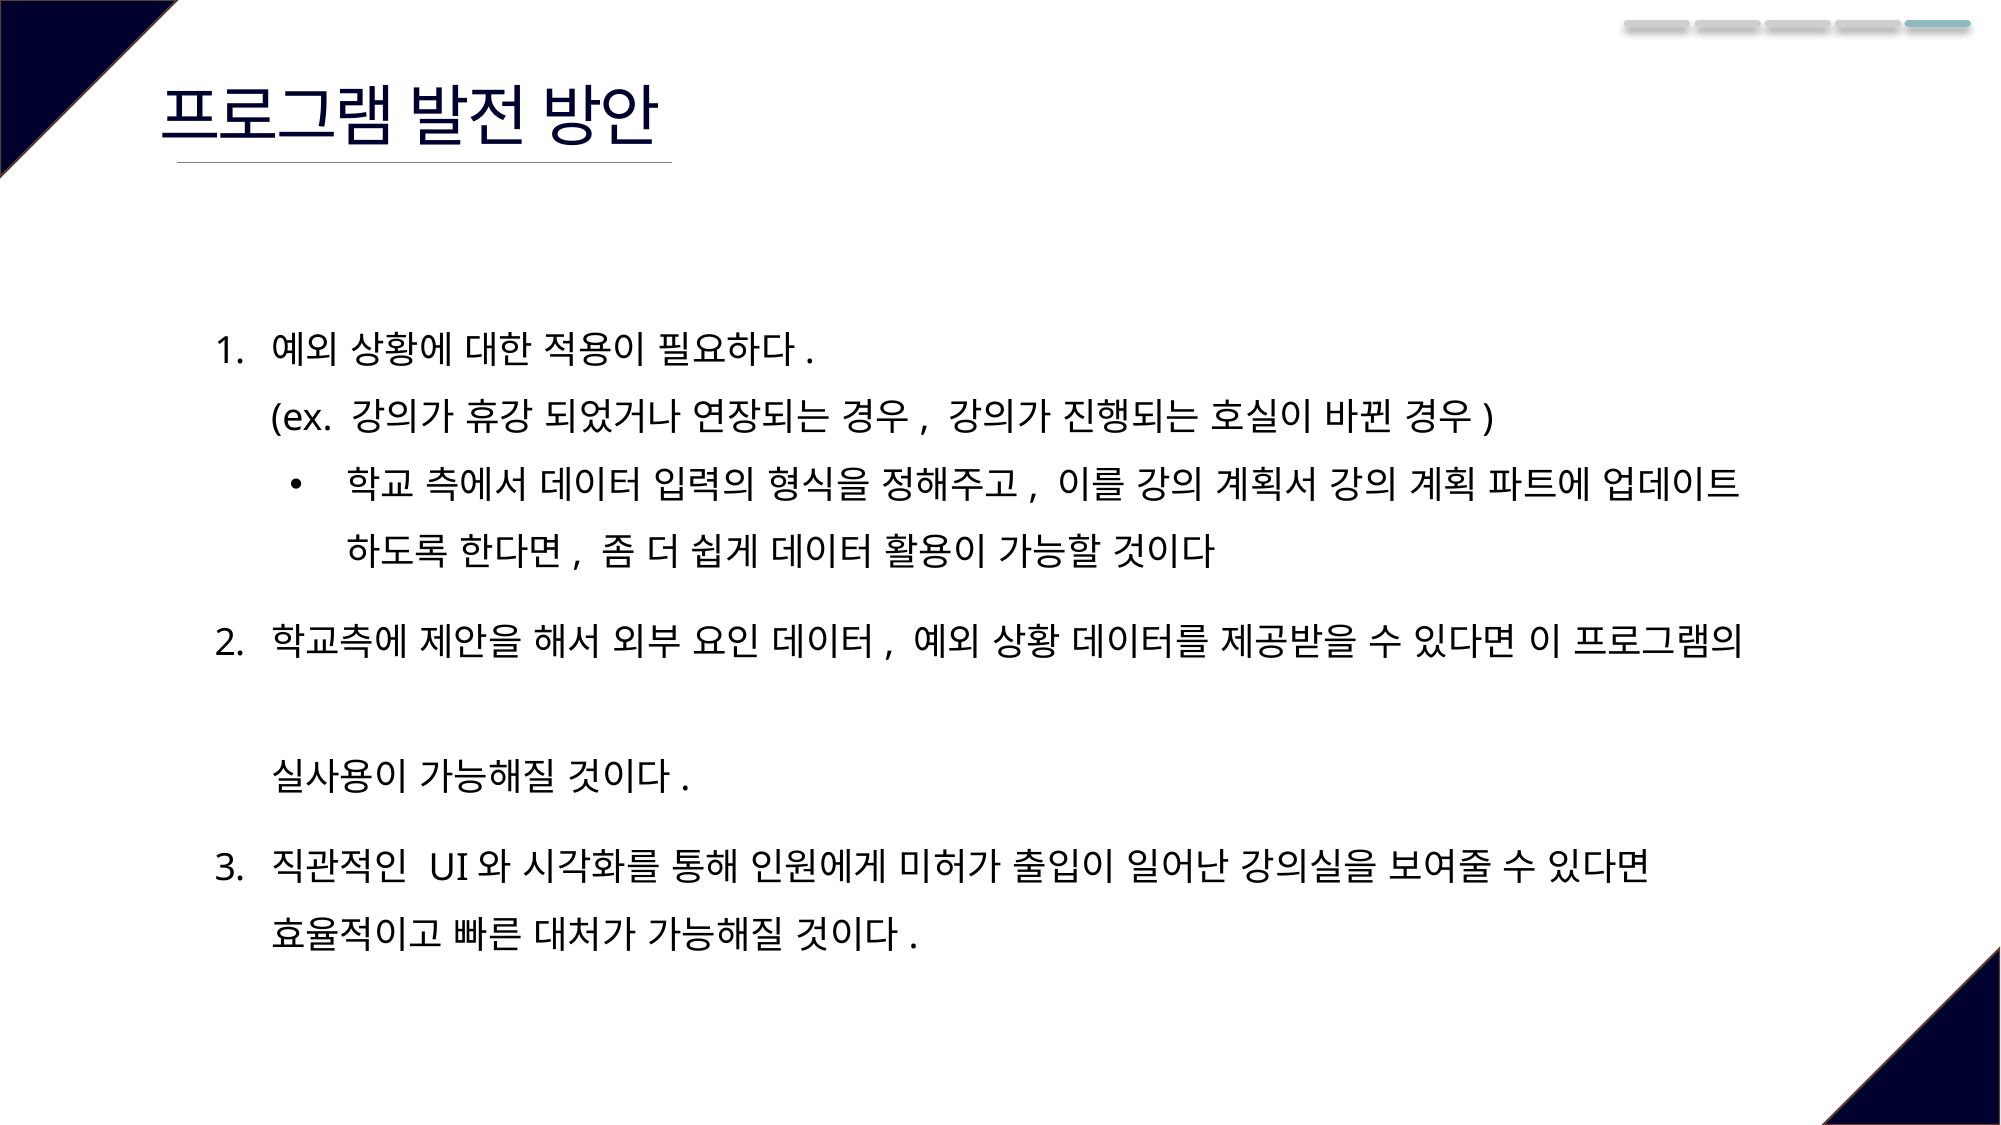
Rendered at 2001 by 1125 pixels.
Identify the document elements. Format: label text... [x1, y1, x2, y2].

text_box 프로그램 발전 방안 [144, 66, 676, 161]
text_box 예외 상황에 대한 적용이 필요하다. (ex. 강의가 휴강 되었거나 연장되는 경우, 강의가 진행되는 호실이 바뀐 경우) 학교 측에서 데이터 입력의 형식을 정해주고, 이를 강의 계획서 강의 계획 파트에 업데이트 하도록 한다면, 좀 더 쉽게 데이터 활용이 가능할 것이다 학교측에 제안을 해서 외부 요인 데이터, 예외 상황 데이터를 제공받을 수 있다면 이 프로그램의 실사용이 가능해질 것이다. 직관적인 UI와 시각화를 통해 인원에게 미허가 출입이 일어난 강의실을 보여줄 수 있다면 효율적이고 빠른 대처가 가능해질 것이다. [199, 295, 1769, 1053]
